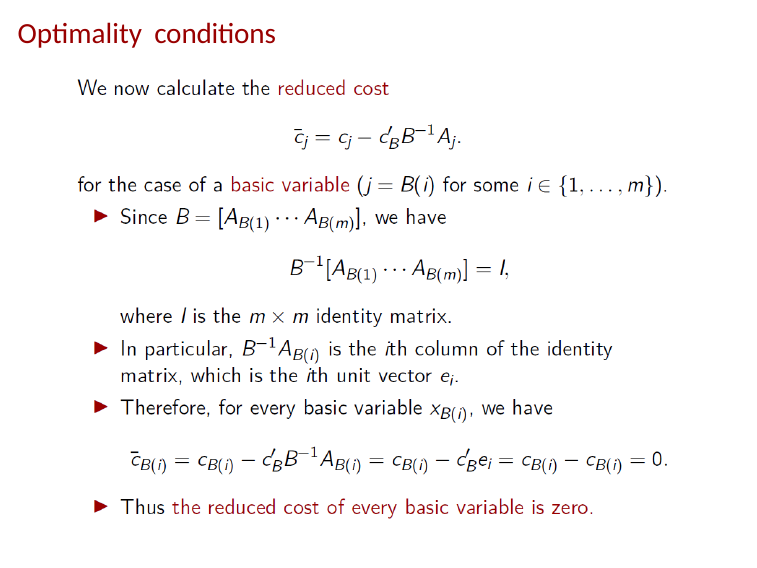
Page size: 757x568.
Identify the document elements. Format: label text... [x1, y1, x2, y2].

title Optimality conditions [15, 11, 683, 110]
picture [67, 64, 684, 528]
